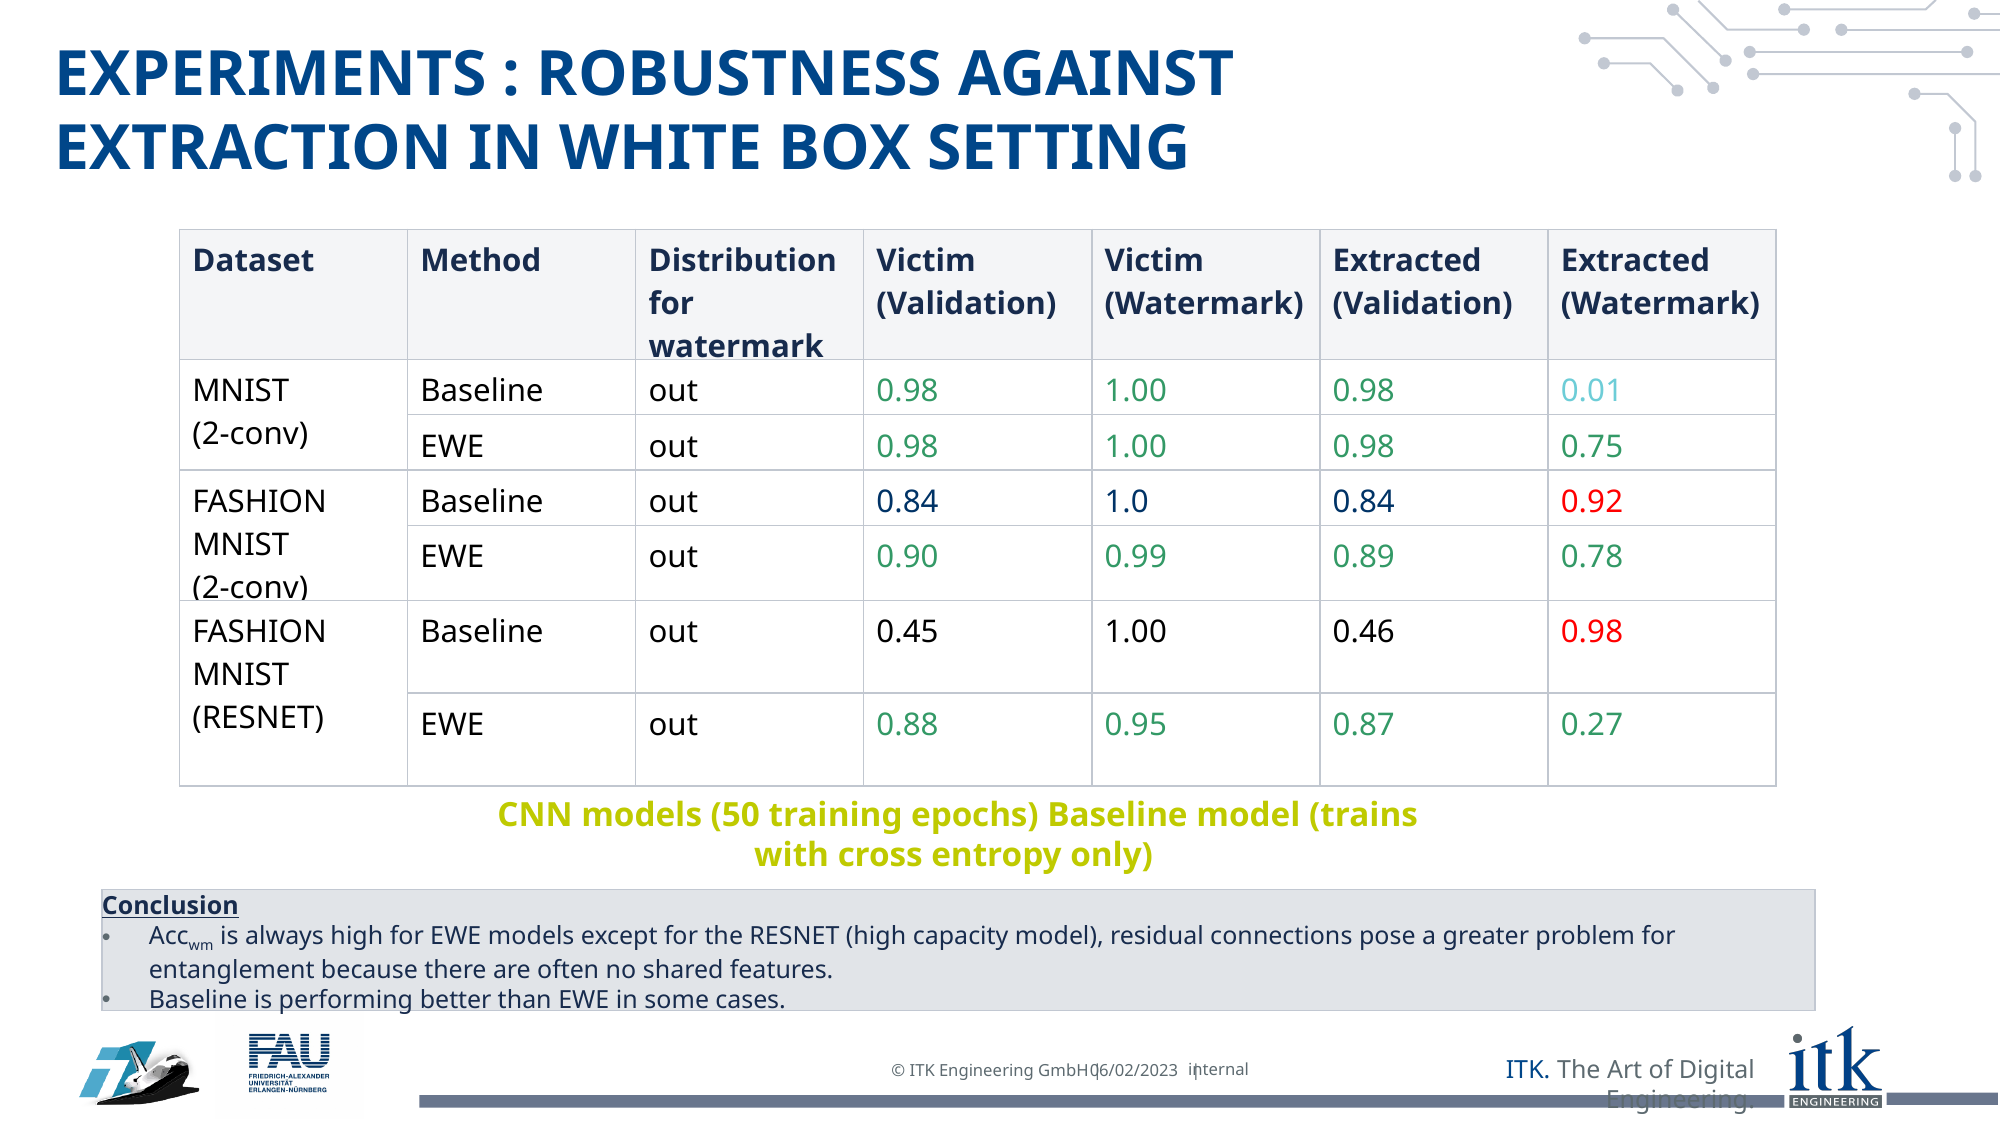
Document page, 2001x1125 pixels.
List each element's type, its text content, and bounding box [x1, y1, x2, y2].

table_cell 1.00 [1093, 601, 1319, 692]
text_box [54, 183, 1699, 357]
table_cell out [636, 601, 863, 692]
table_cell 0.88 [864, 694, 1091, 785]
text_box 06/02/2023 [1087, 1060, 1181, 1081]
text_box CNN models (50 training epochs) Baseline model (trains with cross entropy only) [485, 792, 1432, 845]
table_cell Baseline [408, 360, 635, 414]
table_cell 0.45 [864, 601, 1091, 692]
table_cell 0.99 [1093, 526, 1319, 600]
table_cell 0.87 [1321, 694, 1547, 785]
table_cell 0.98 [1321, 415, 1547, 469]
table_header Victim (Validation) [864, 230, 1091, 359]
table_cell 0.89 [1321, 526, 1547, 600]
table_header Dataset [180, 230, 407, 359]
table_cell out [636, 526, 863, 600]
table_cell FASHION MNIST (RESNET) [180, 601, 407, 785]
table_cell 1.0 [1093, 471, 1319, 525]
table_cell 0.75 [1549, 415, 1775, 469]
table_cell 0.98 [1549, 601, 1775, 692]
text_box Conclusion Accwm is always high for EWE models except for the RESNET (high capacity model), residual connections pose a greater problem for entanglement because there are often no shared features. Baseline is performing better than EWE in some cases. [101, 889, 1816, 1011]
picture [215, 1011, 364, 1119]
table_cell 0.98 [1321, 360, 1547, 414]
table_cell EWE [408, 415, 635, 469]
table_cell 0.84 [864, 471, 1091, 525]
table_cell 0.98 [864, 360, 1091, 414]
table_cell 1.00 [1093, 360, 1319, 414]
table_header Extracted (Validation) [1321, 230, 1547, 359]
table_cell 0.84 [1321, 471, 1547, 525]
table_cell Baseline [408, 601, 635, 692]
table_header Distribution for watermark [636, 230, 863, 359]
picture [77, 1039, 200, 1108]
table_cell MNIST (2-conv) [180, 360, 407, 469]
table_cell 0.01 [1549, 360, 1775, 414]
table_cell out [636, 694, 863, 785]
table_cell out [636, 415, 863, 469]
table_header Extracted (Watermark) [1549, 230, 1775, 359]
title Experiments : ROBUSTNESS AGAINST EXTRACTION in white box setting [54, 32, 1605, 183]
table_cell 1.00 [1093, 415, 1319, 469]
table_cell 0.78 [1549, 526, 1775, 600]
table_cell 0.92 [1549, 471, 1775, 525]
table_cell out [636, 471, 863, 525]
table_cell 0.27 [1549, 694, 1775, 785]
table_cell 0.46 [1321, 601, 1547, 692]
table_cell 0.98 [864, 415, 1091, 469]
table_cell 0.95 [1093, 694, 1319, 785]
picture [1789, 1026, 1882, 1108]
table_cell 0.90 [864, 526, 1091, 600]
table_header Method [408, 230, 635, 359]
text_box internal [1188, 1058, 1401, 1079]
table_cell EWE [408, 694, 635, 785]
table_cell EWE [408, 526, 635, 600]
table_cell Baseline [408, 471, 635, 525]
table_cell FASHION MNIST (2-conv) [180, 471, 407, 600]
table_cell out [636, 360, 863, 414]
table_header Victim (Watermark) [1093, 230, 1319, 359]
